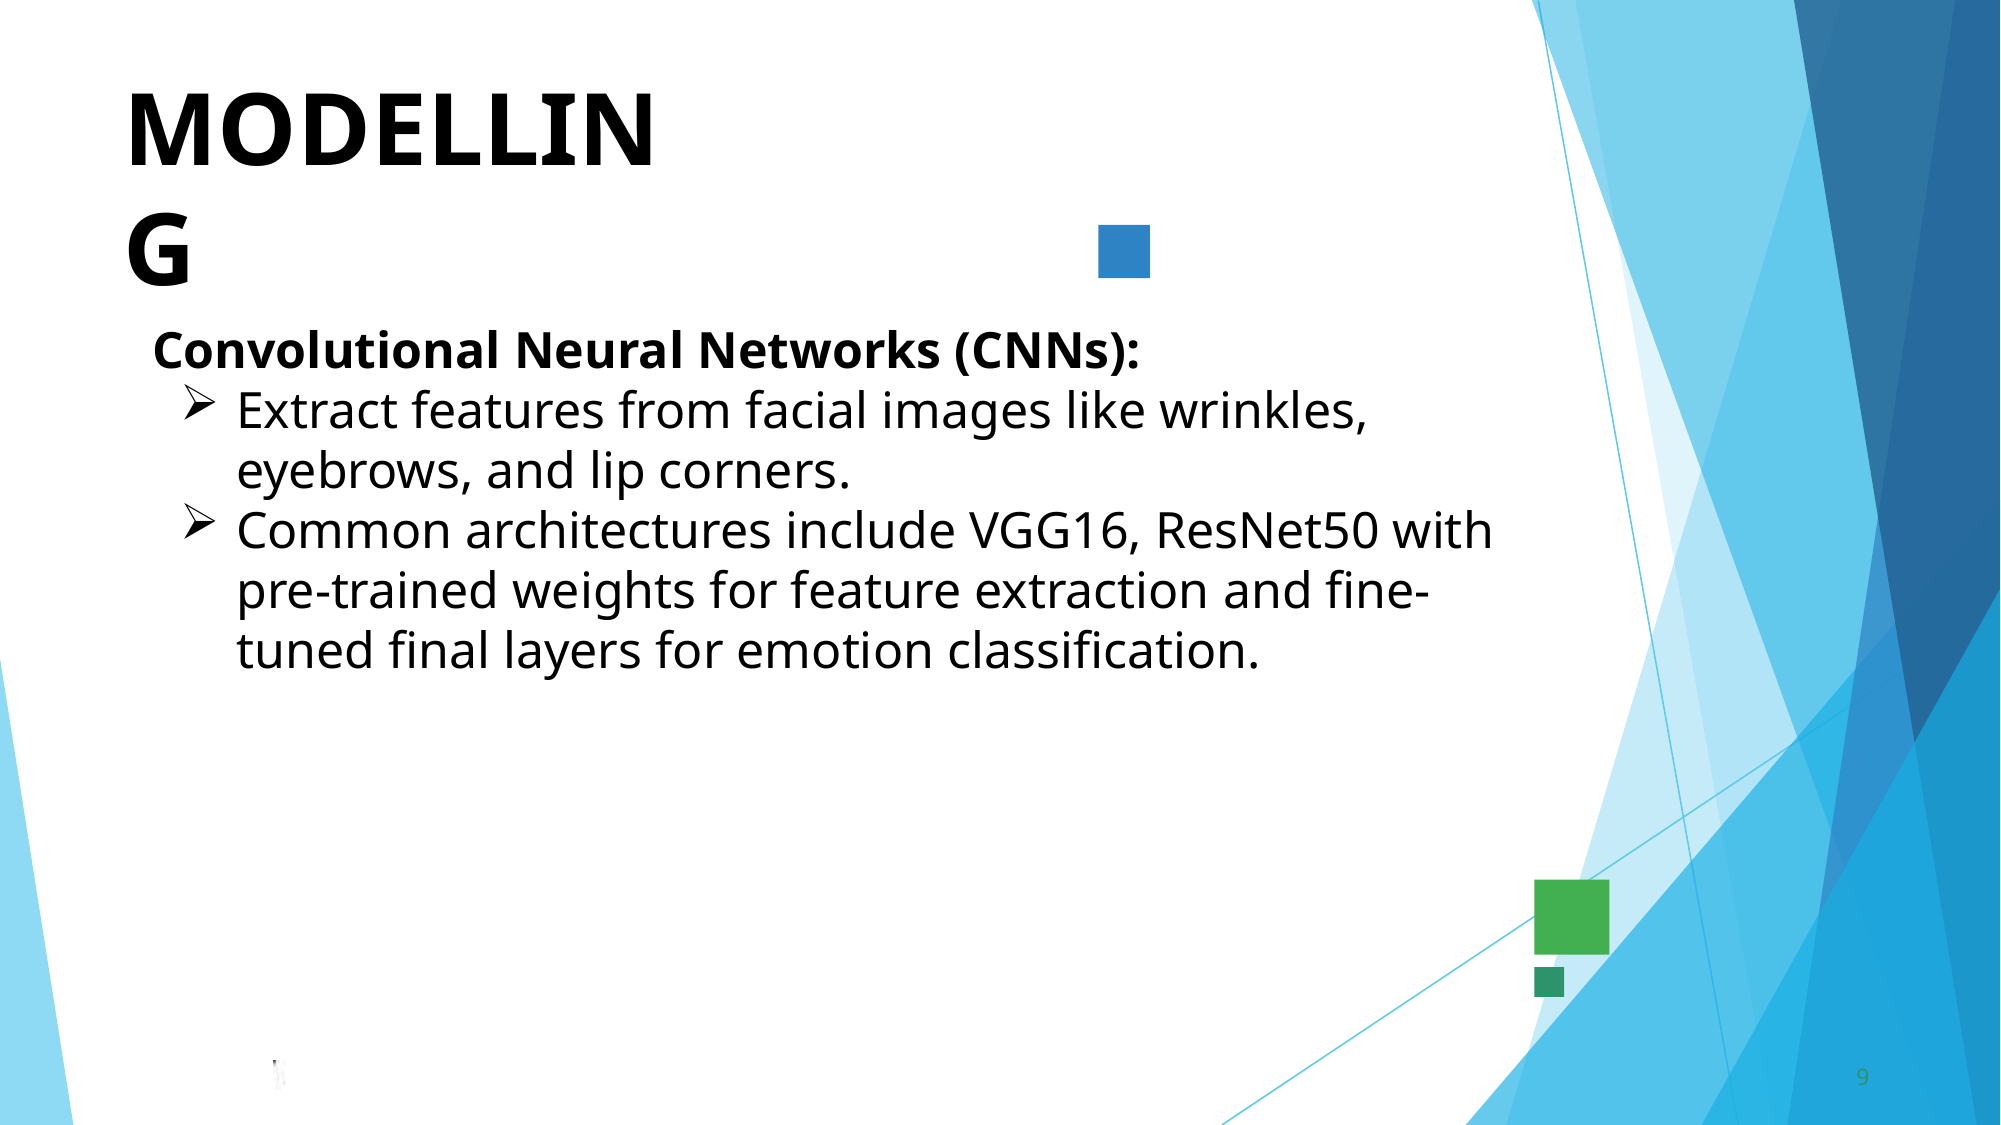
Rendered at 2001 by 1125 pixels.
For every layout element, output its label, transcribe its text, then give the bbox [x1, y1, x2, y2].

text_box [1534, 879, 1610, 955]
text_box [1534, 967, 1565, 997]
text_box Convolutional Neural Networks (CNNs): Extract features from facial images like wrinkles, eyebrows, and lip corners. Common architectures include VGG16, ResNet50 with pre-trained weights for feature extraction and fine-tuned final layers for emotion classification. [137, 310, 1575, 686]
text_box MODELLING [121, 63, 664, 306]
text_box 9 [1849, 1061, 1888, 1095]
text_box [1098, 224, 1150, 279]
picture [273, 1060, 287, 1091]
